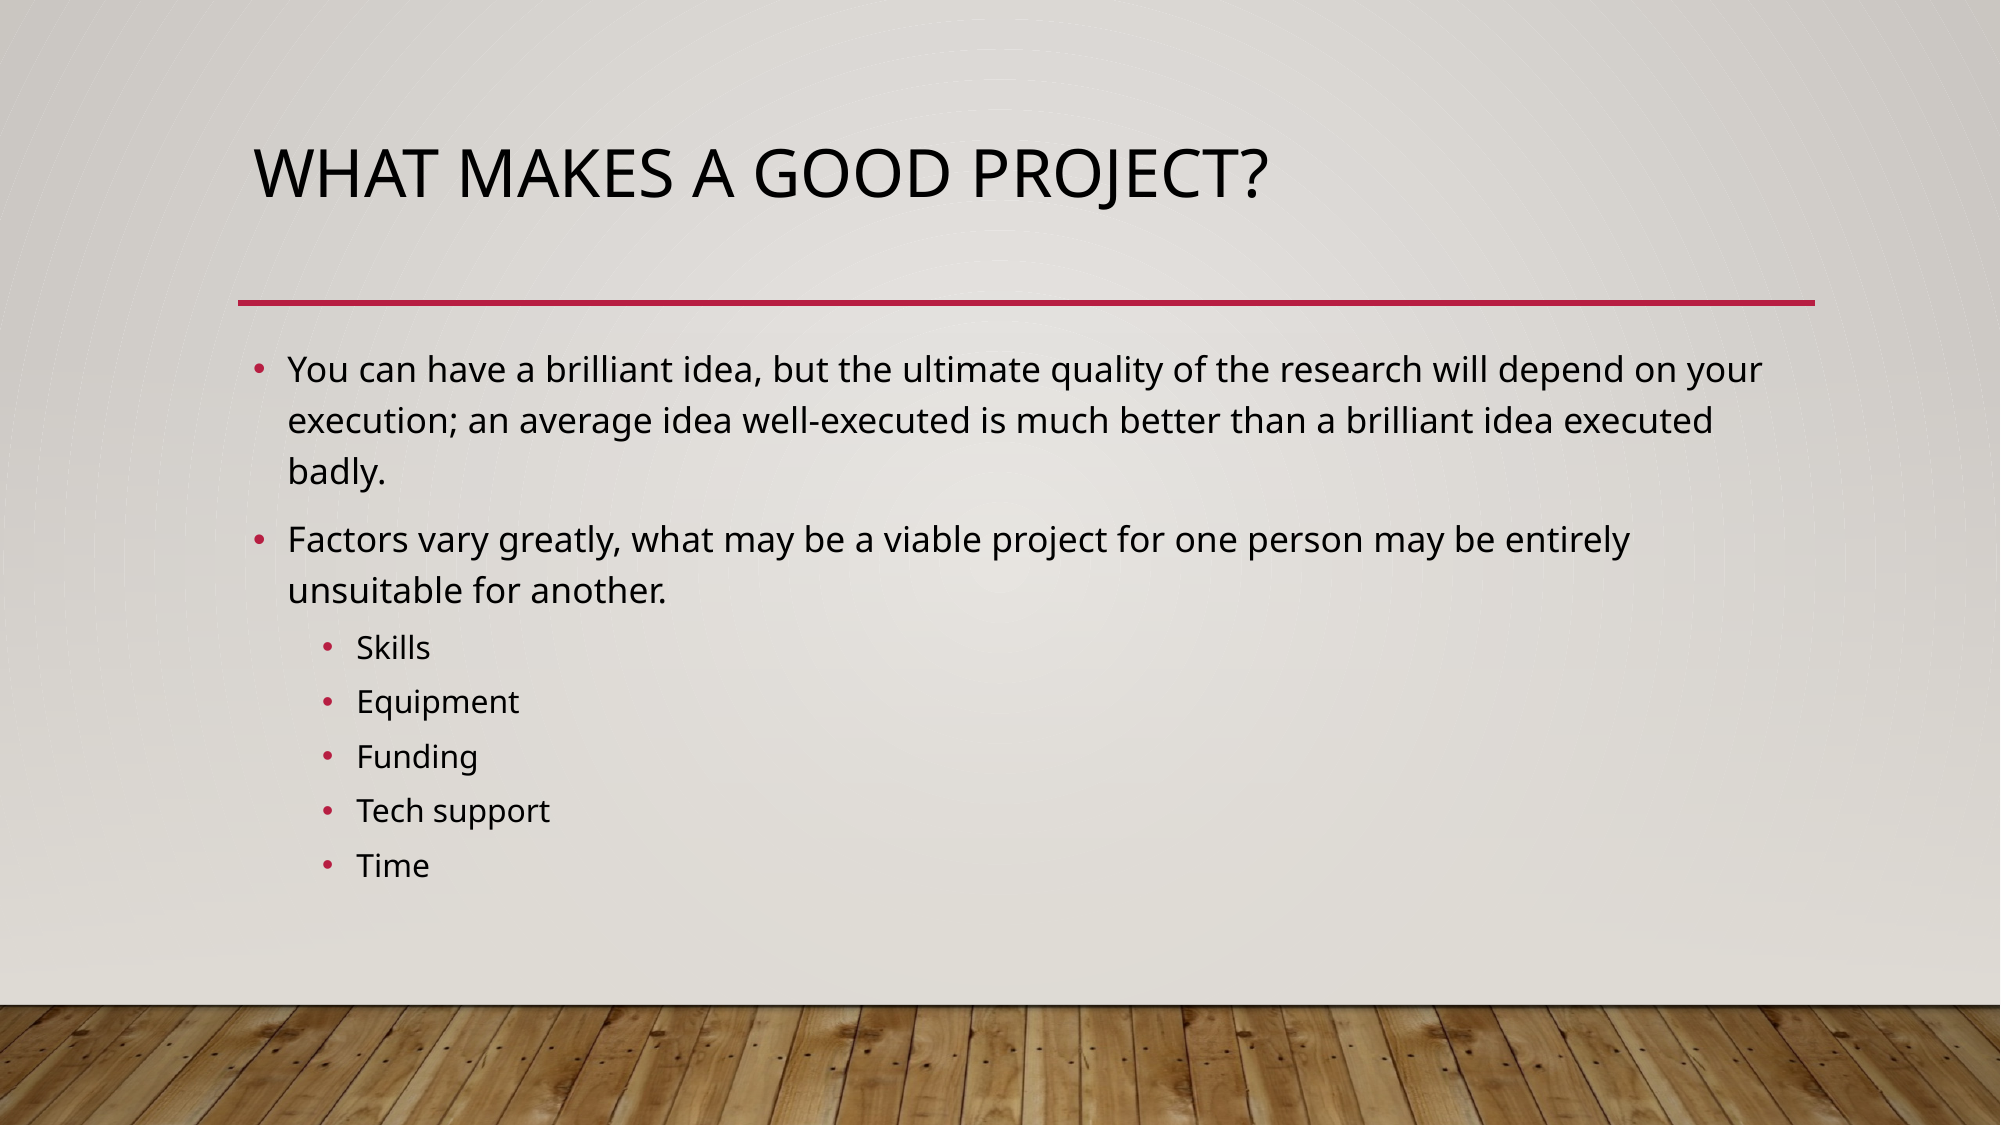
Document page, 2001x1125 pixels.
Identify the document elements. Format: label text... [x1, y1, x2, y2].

title What makes a good project? [238, 131, 1814, 305]
list You can have a brilliant idea, but the ultimate quality of the research will depend on your execution; an average idea well-executed is much better than a brilliant idea executed badly. Factors vary greatly, what may be a viable project for one person may be entirely unsuitable for another. Skills Equipment Funding Tech support Time [238, 330, 1814, 897]
picture [0, 1005, 2000, 1125]
